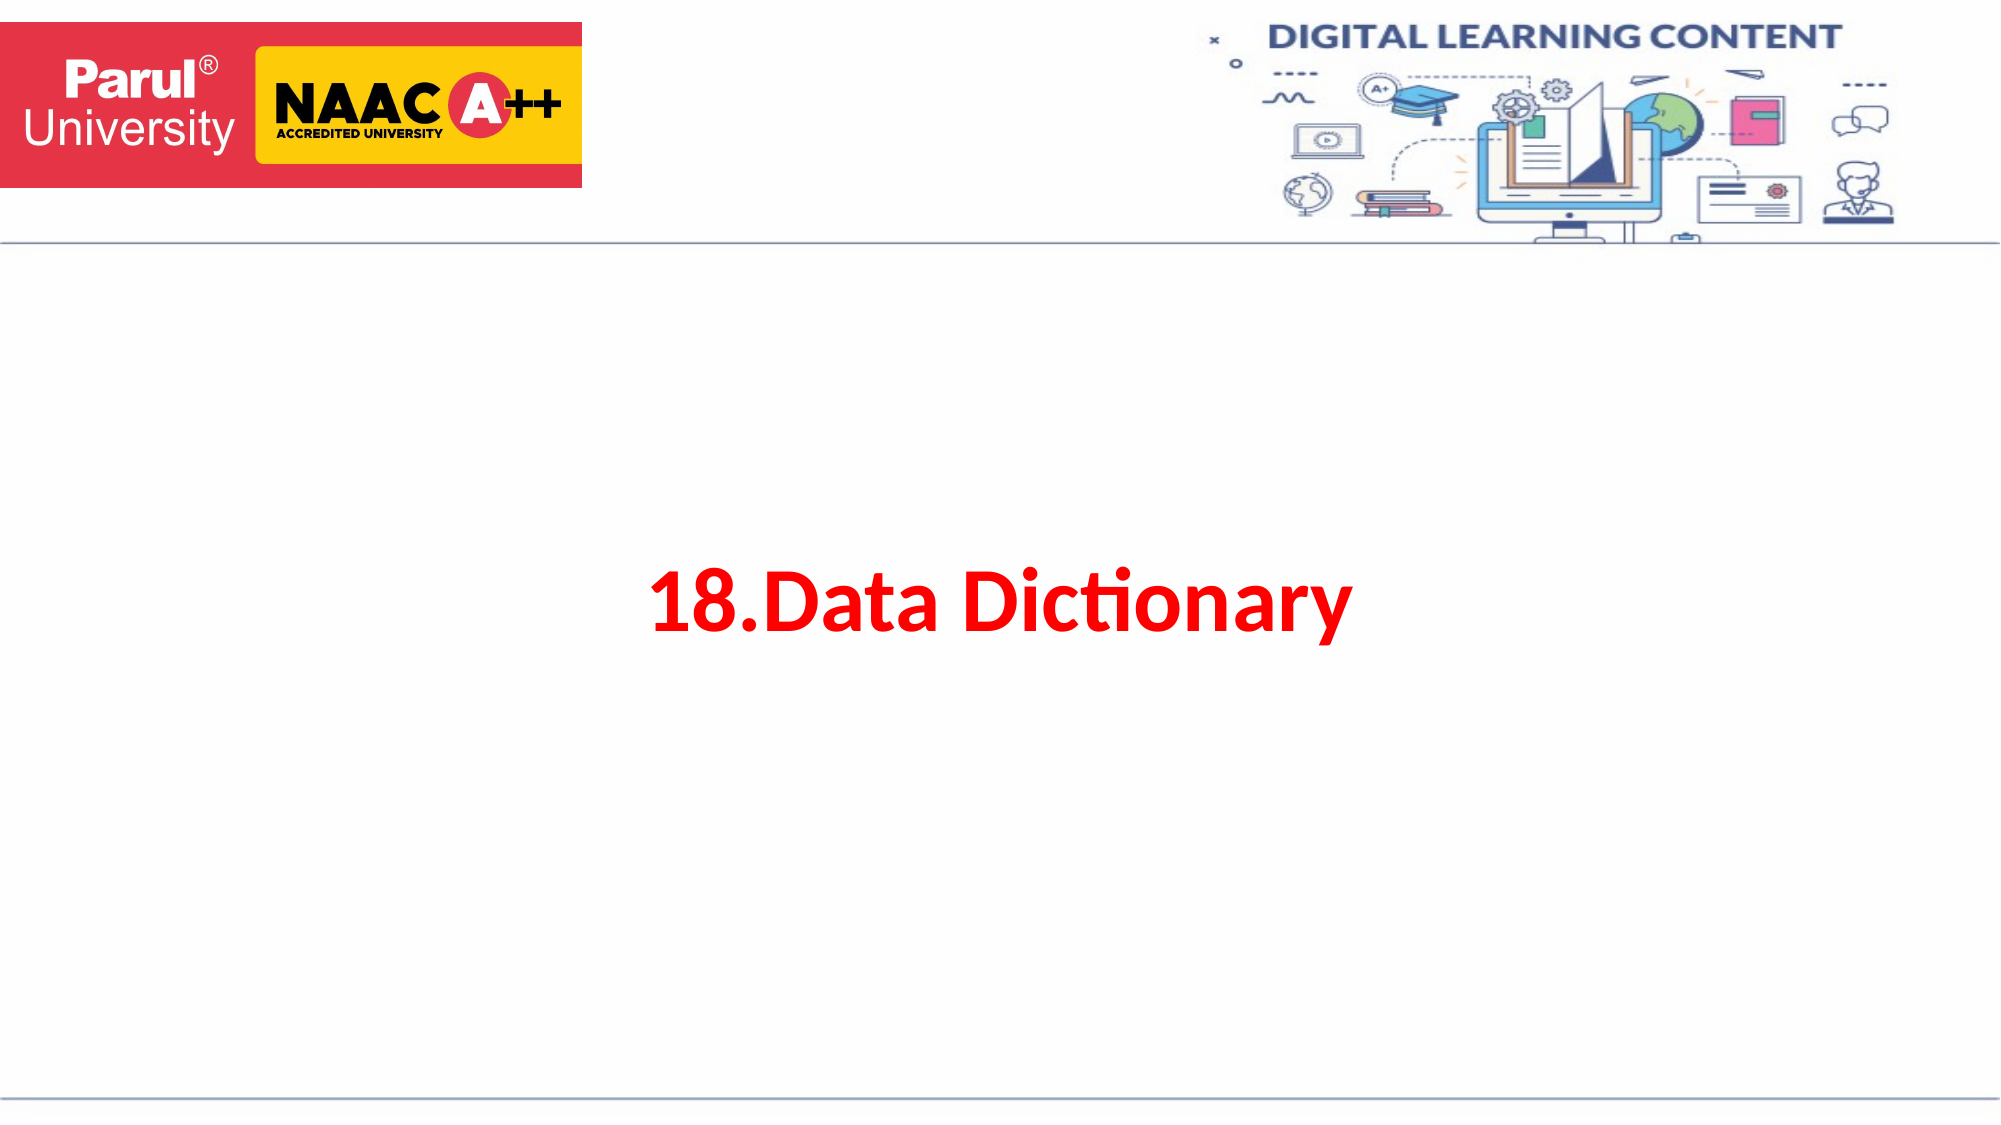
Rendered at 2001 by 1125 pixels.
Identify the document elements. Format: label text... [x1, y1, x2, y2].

text_box 18.Data Dictionary [630, 532, 1370, 657]
picture [0, 0, 2000, 1125]
